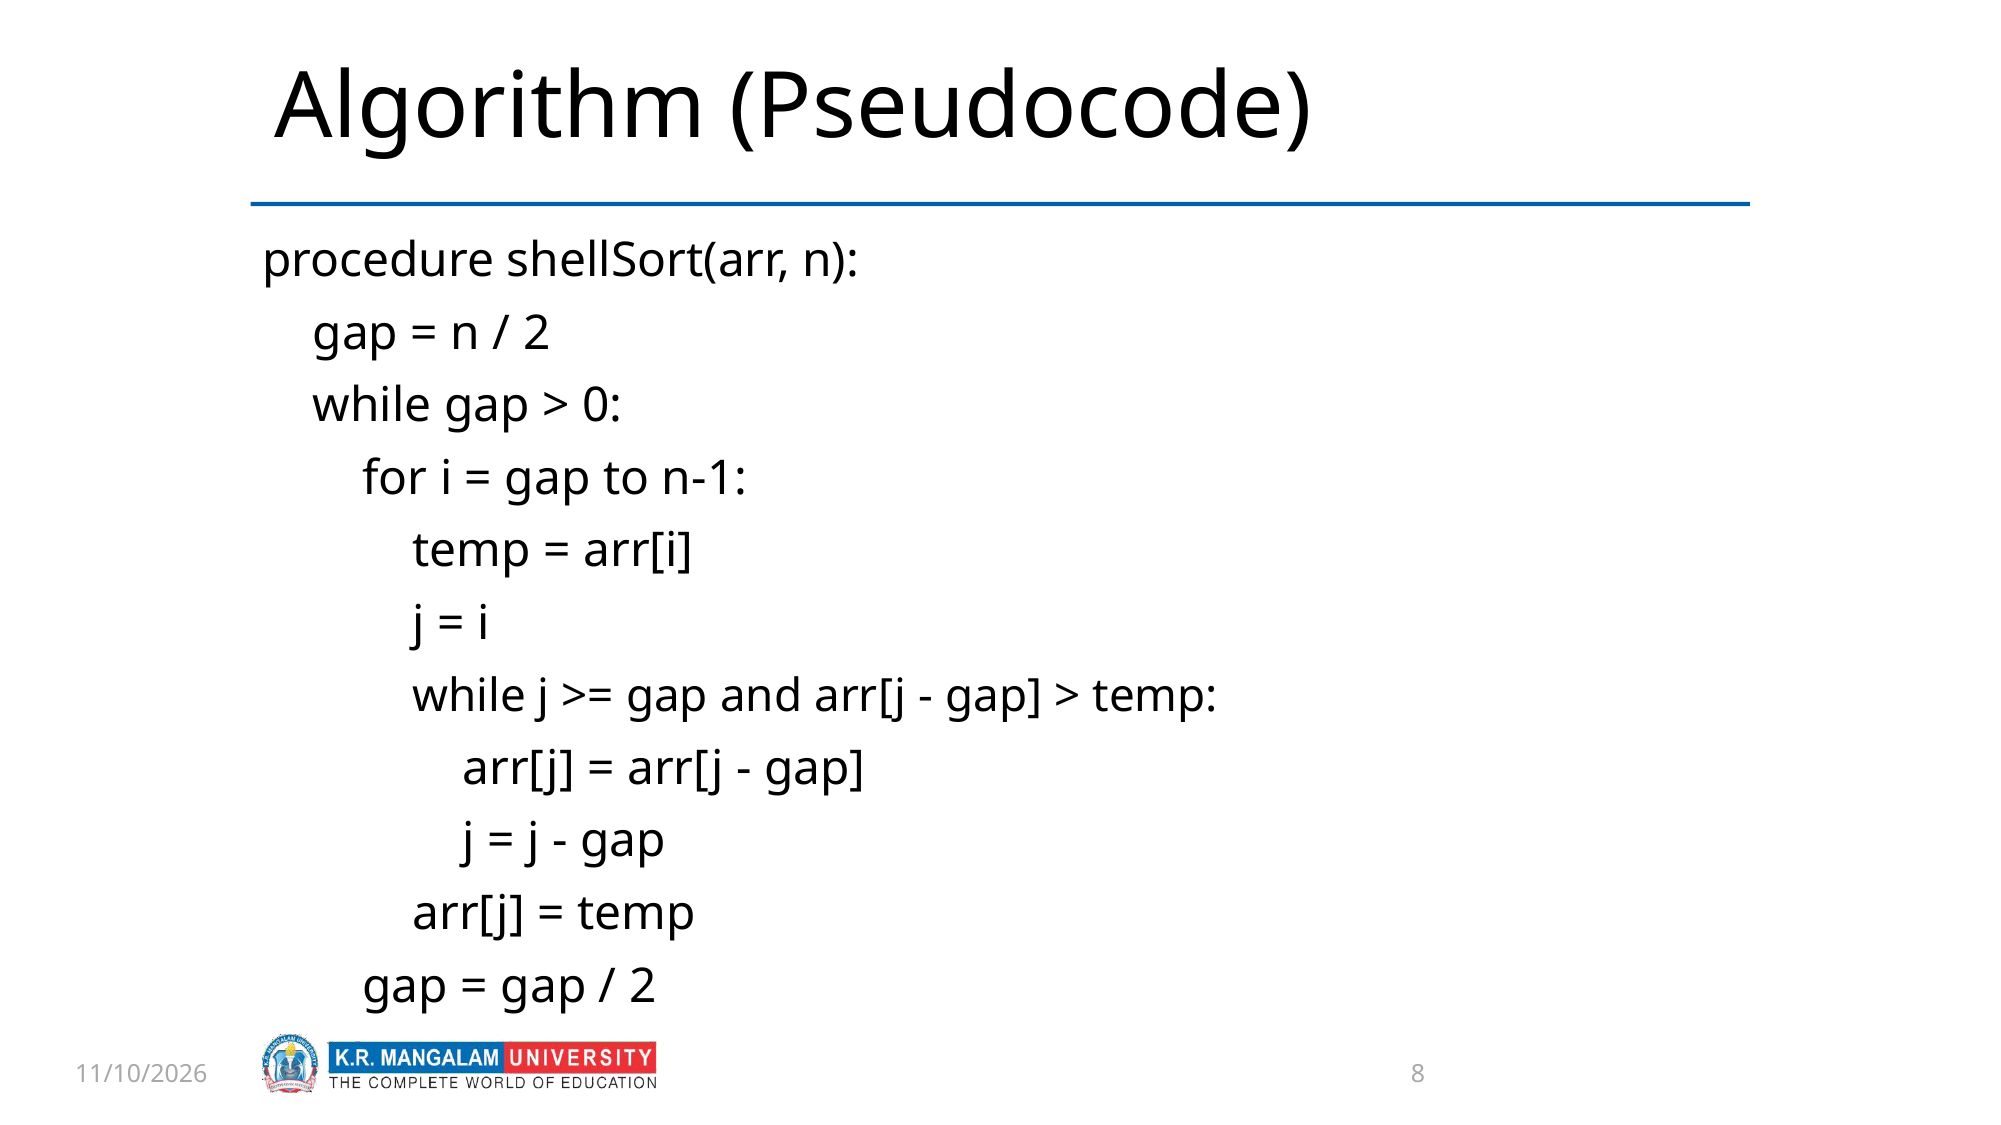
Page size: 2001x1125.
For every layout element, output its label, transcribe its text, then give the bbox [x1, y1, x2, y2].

picture [261, 1033, 659, 1093]
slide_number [75, 748, 420, 1125]
list procedure shellSort(arr, n): gap = n / 2 while gap > 0: for i = gap to n-1: temp = arr[i] j = i while j >= gap and arr[j - gap] > temp: arr[j] = arr[j - gap] j = j - gap arr[j] = temp gap = gap / 2 [247, 227, 1733, 1020]
title Algorithm (Pseudocode) [274, 0, 1633, 202]
slide_number 8 [1080, 1020, 1425, 1125]
text_box [250, 201, 1750, 207]
